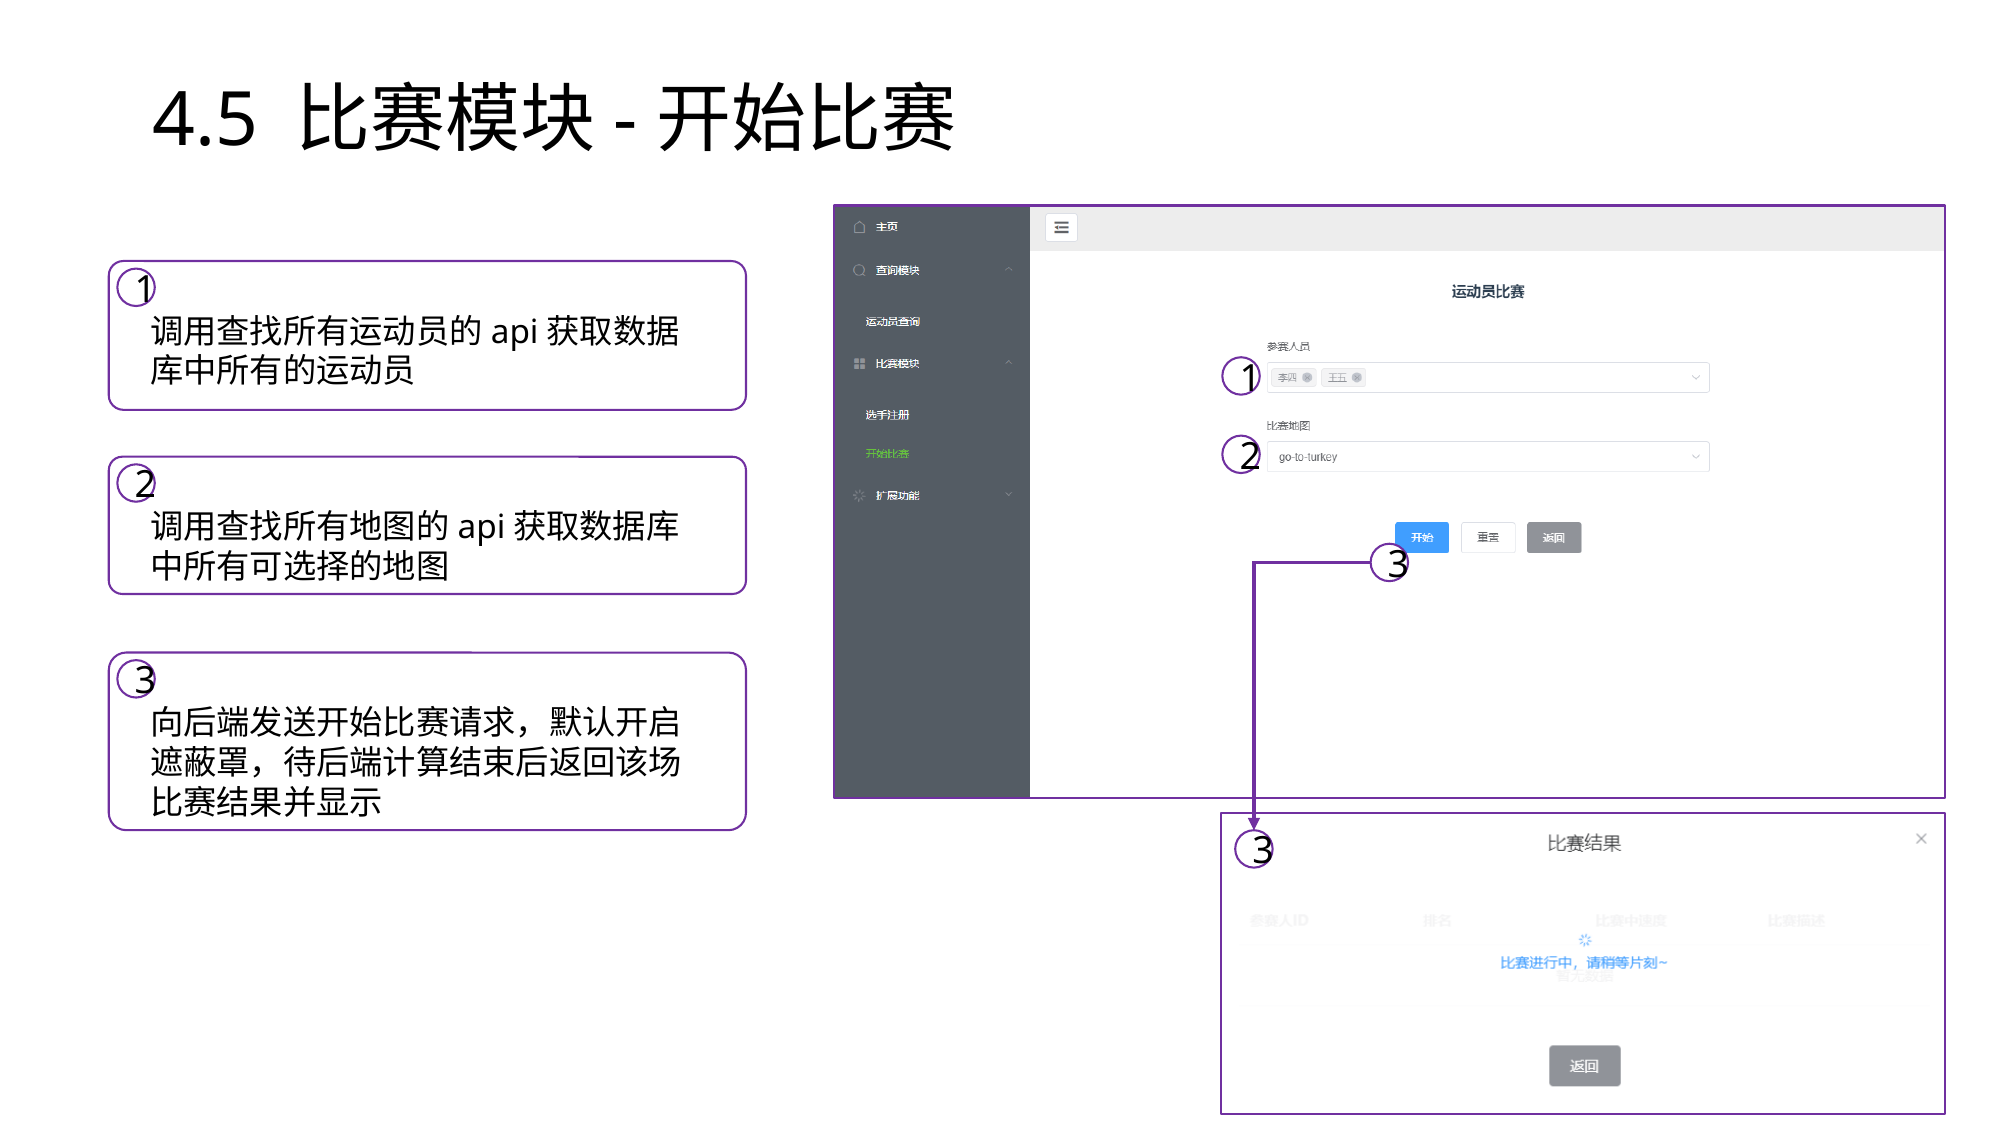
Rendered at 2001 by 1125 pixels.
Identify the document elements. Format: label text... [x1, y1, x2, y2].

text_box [108, 260, 746, 410]
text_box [108, 456, 746, 594]
picture [1222, 813, 1944, 1114]
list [835, 206, 1944, 797]
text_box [1253, 562, 1371, 831]
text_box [108, 652, 746, 831]
title 4.5 比赛模块-开始比赛 [137, 59, 1863, 183]
